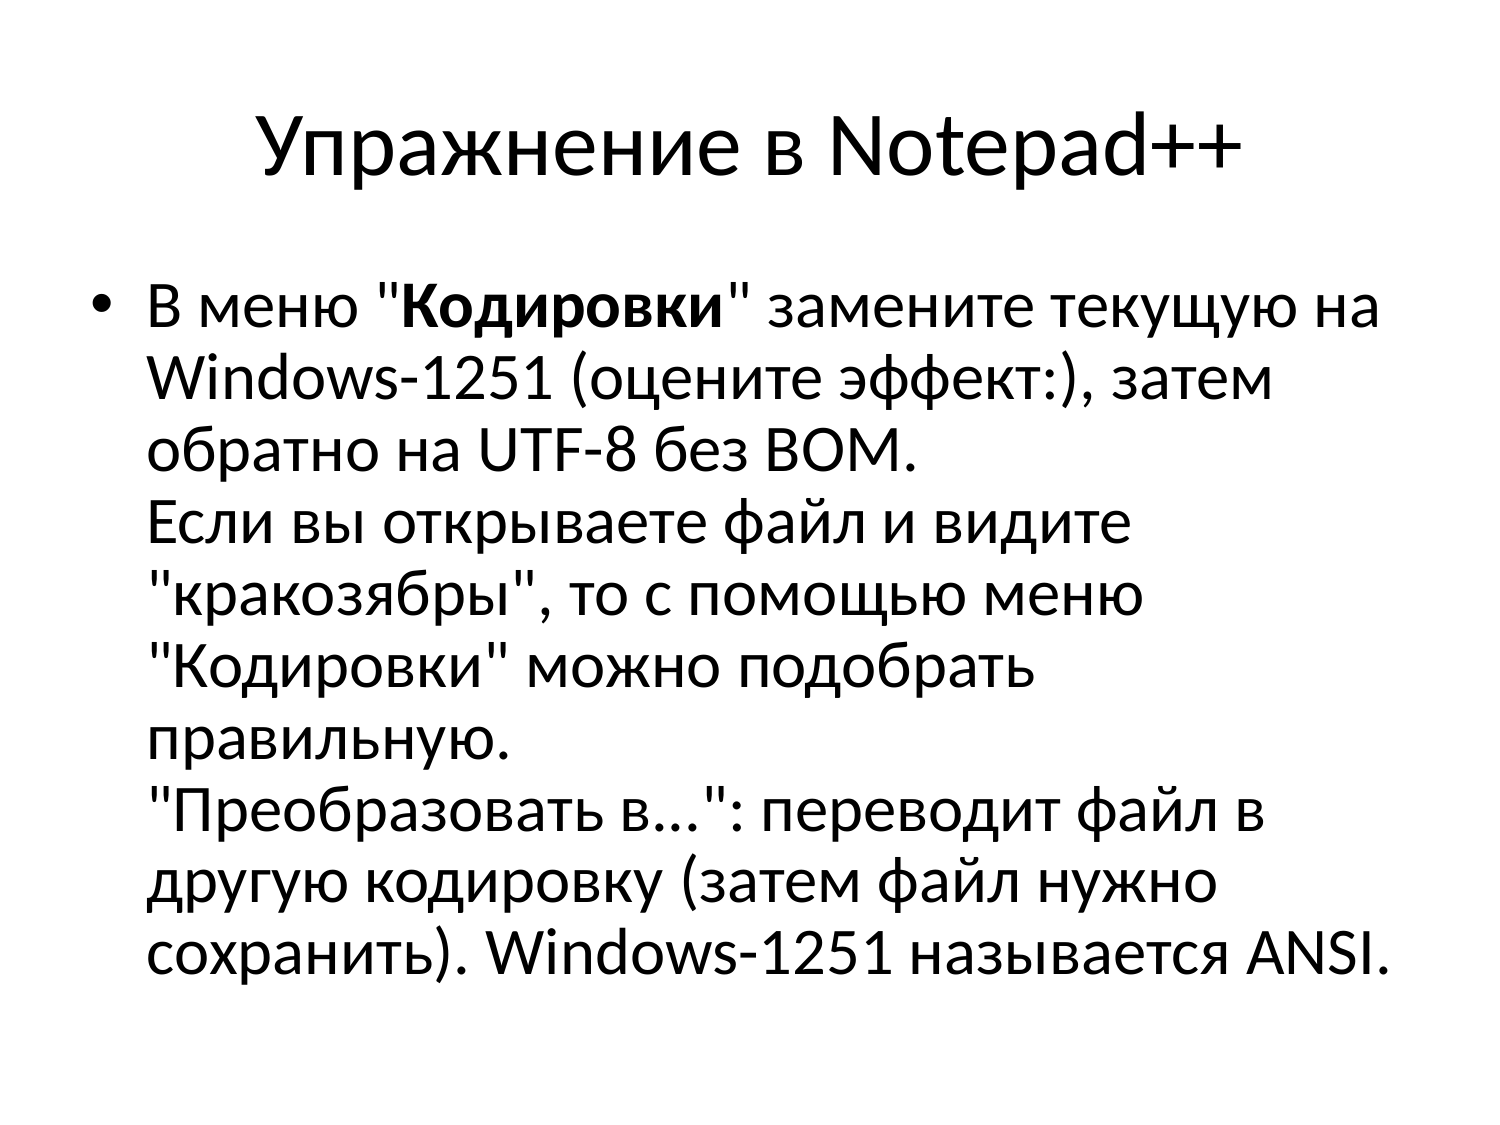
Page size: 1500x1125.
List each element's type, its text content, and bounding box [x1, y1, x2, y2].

list В меню "Кодировки" замените текущую на Windows-1251 (оцените эффект:), затем обратно на UTF-8 без BOM. Если вы открываете файл и видите "кракозябры", то с помощью меню "Кодировки" можно подобрать правильную. "Преобразовать в...": переводит файл в другую кодировку (затем файл нужно сохранить). Windows-1251 называется ANSI. [75, 262, 1425, 1005]
title Упражнение в Notepad++ [75, 45, 1425, 233]
